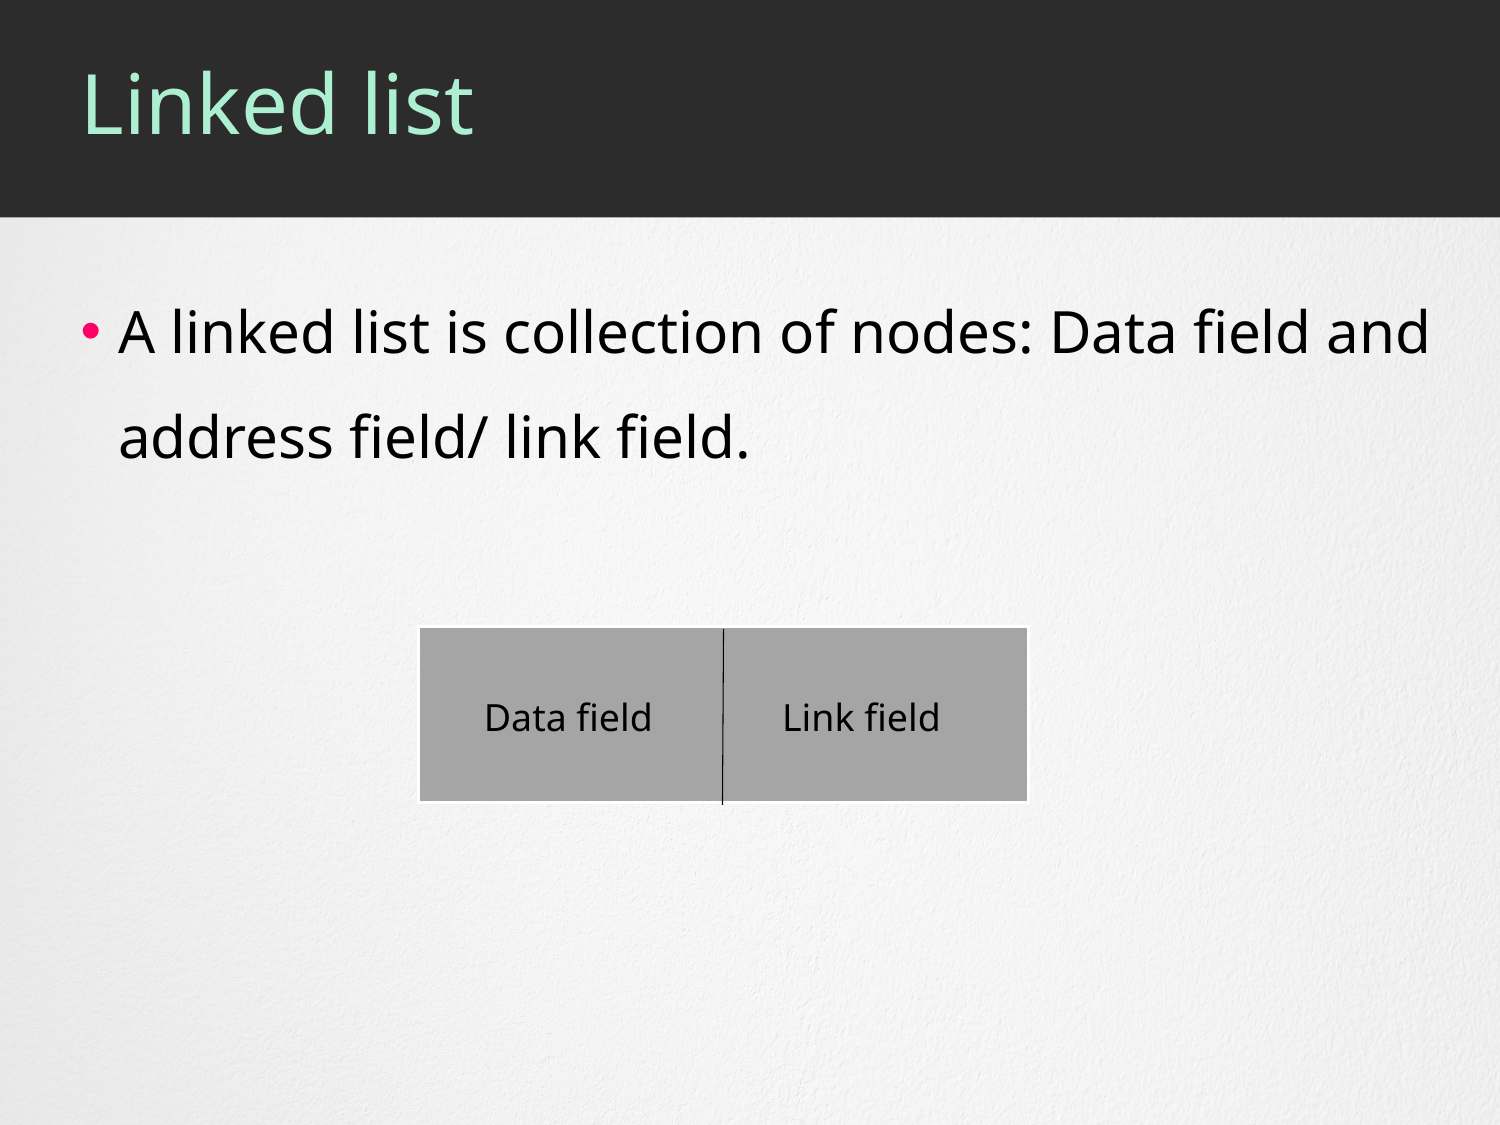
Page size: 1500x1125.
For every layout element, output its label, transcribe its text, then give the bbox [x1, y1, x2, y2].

text_box Link field [767, 686, 985, 747]
text_box Data field [469, 686, 687, 747]
title Linked list [65, 0, 1500, 216]
text_box [417, 625, 1030, 804]
list A linked list is collection of nodes: Data field and address field/ link field. [65, 253, 1466, 1094]
